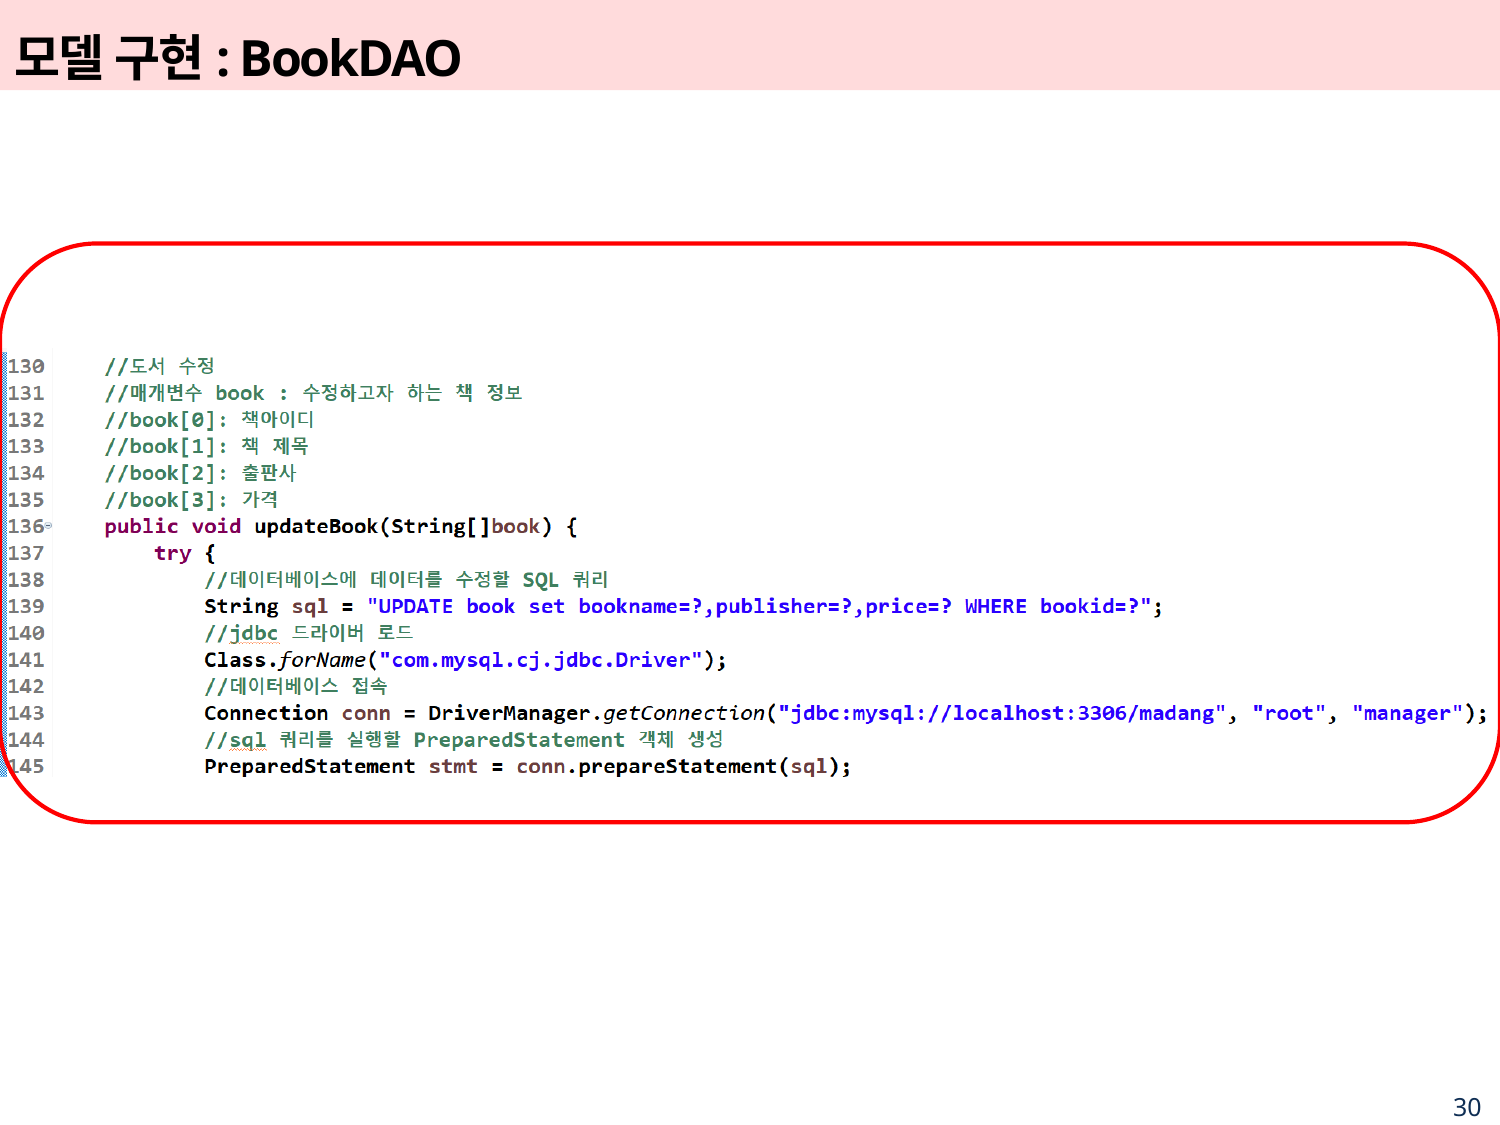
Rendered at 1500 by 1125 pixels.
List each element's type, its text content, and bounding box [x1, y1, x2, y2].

picture [0, 348, 1500, 777]
text_box [0, 241, 1500, 347]
title 모델 구현: BookDAO [0, 19, 1161, 97]
text_box [18, 786, 1482, 825]
